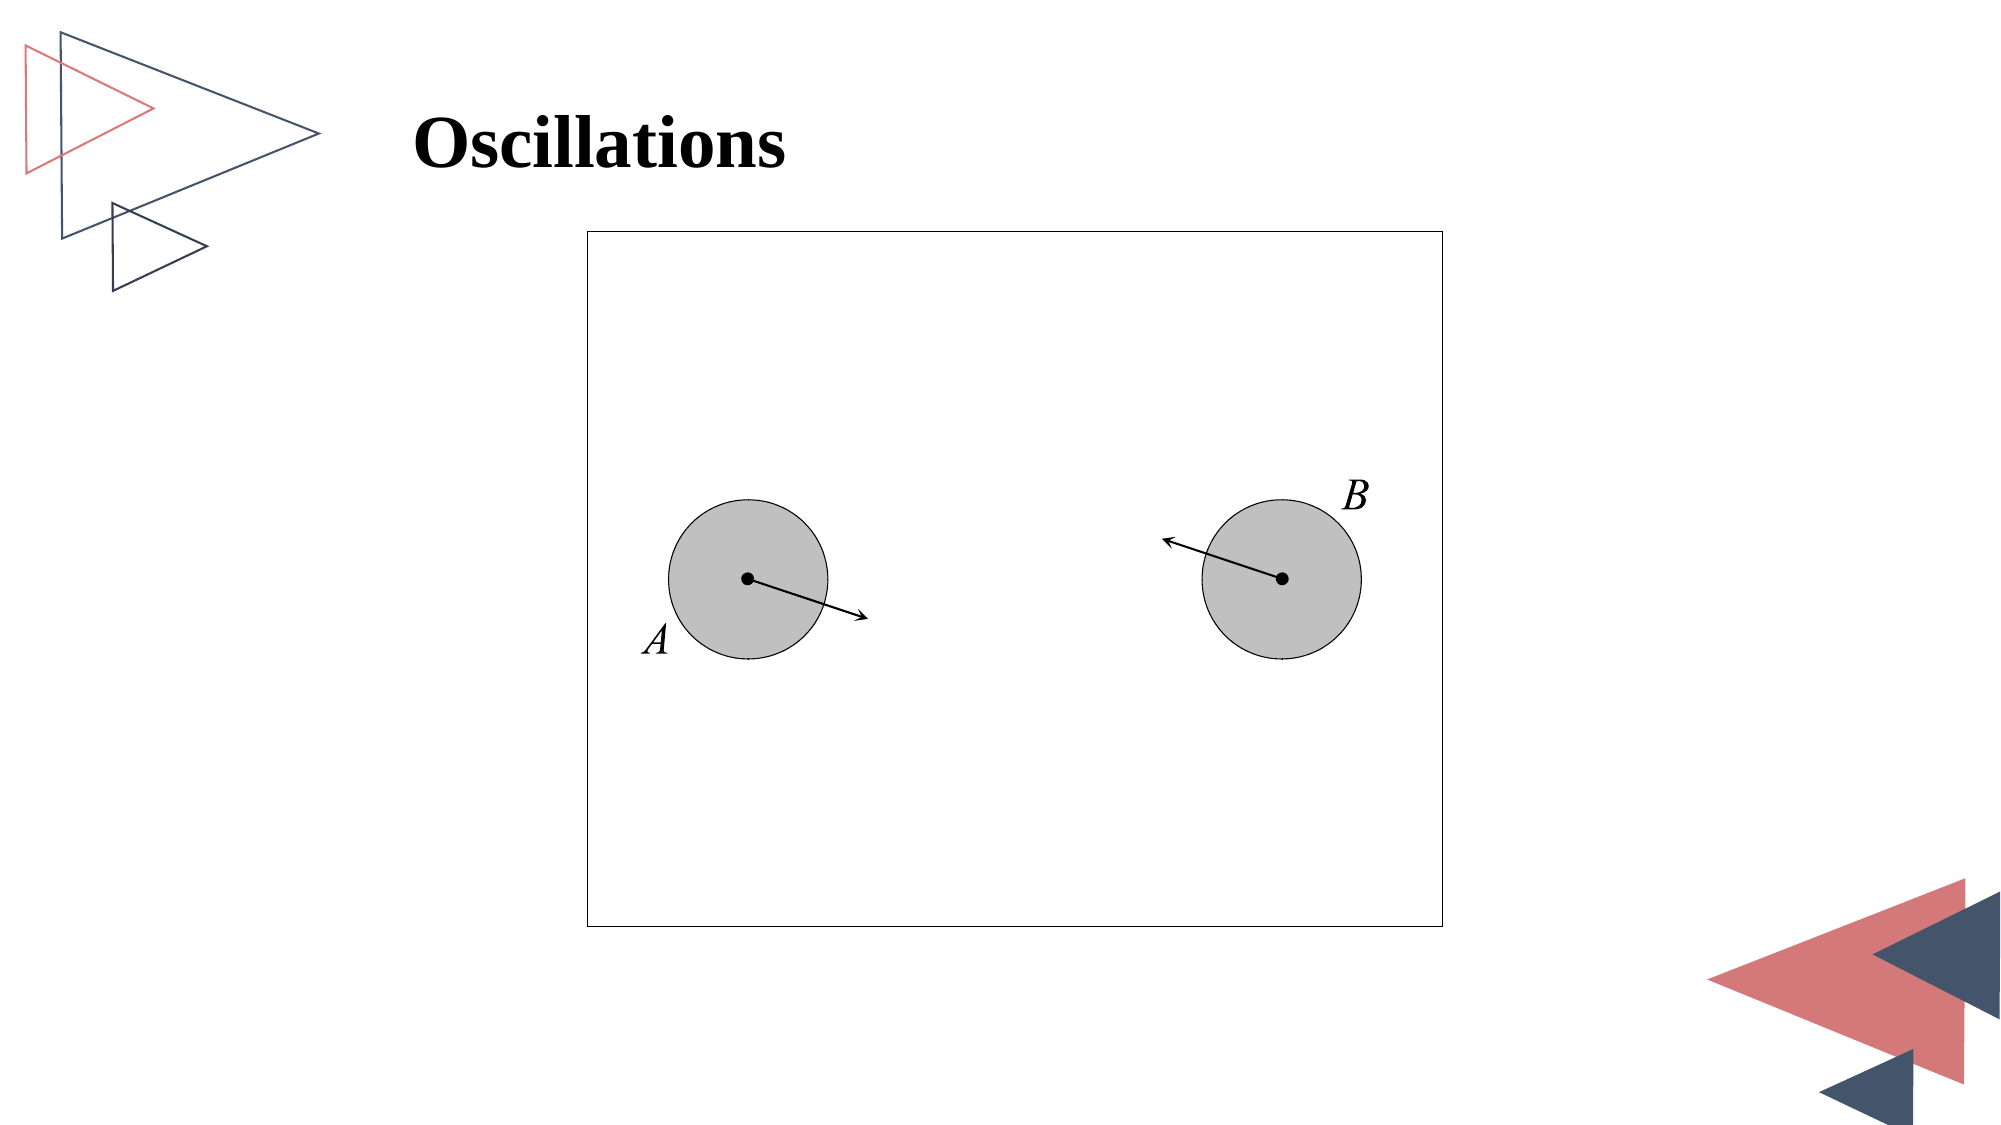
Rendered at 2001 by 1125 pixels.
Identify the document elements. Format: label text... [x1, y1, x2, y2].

text_box Oscillations [156, 92, 1043, 183]
picture [578, 224, 1454, 936]
